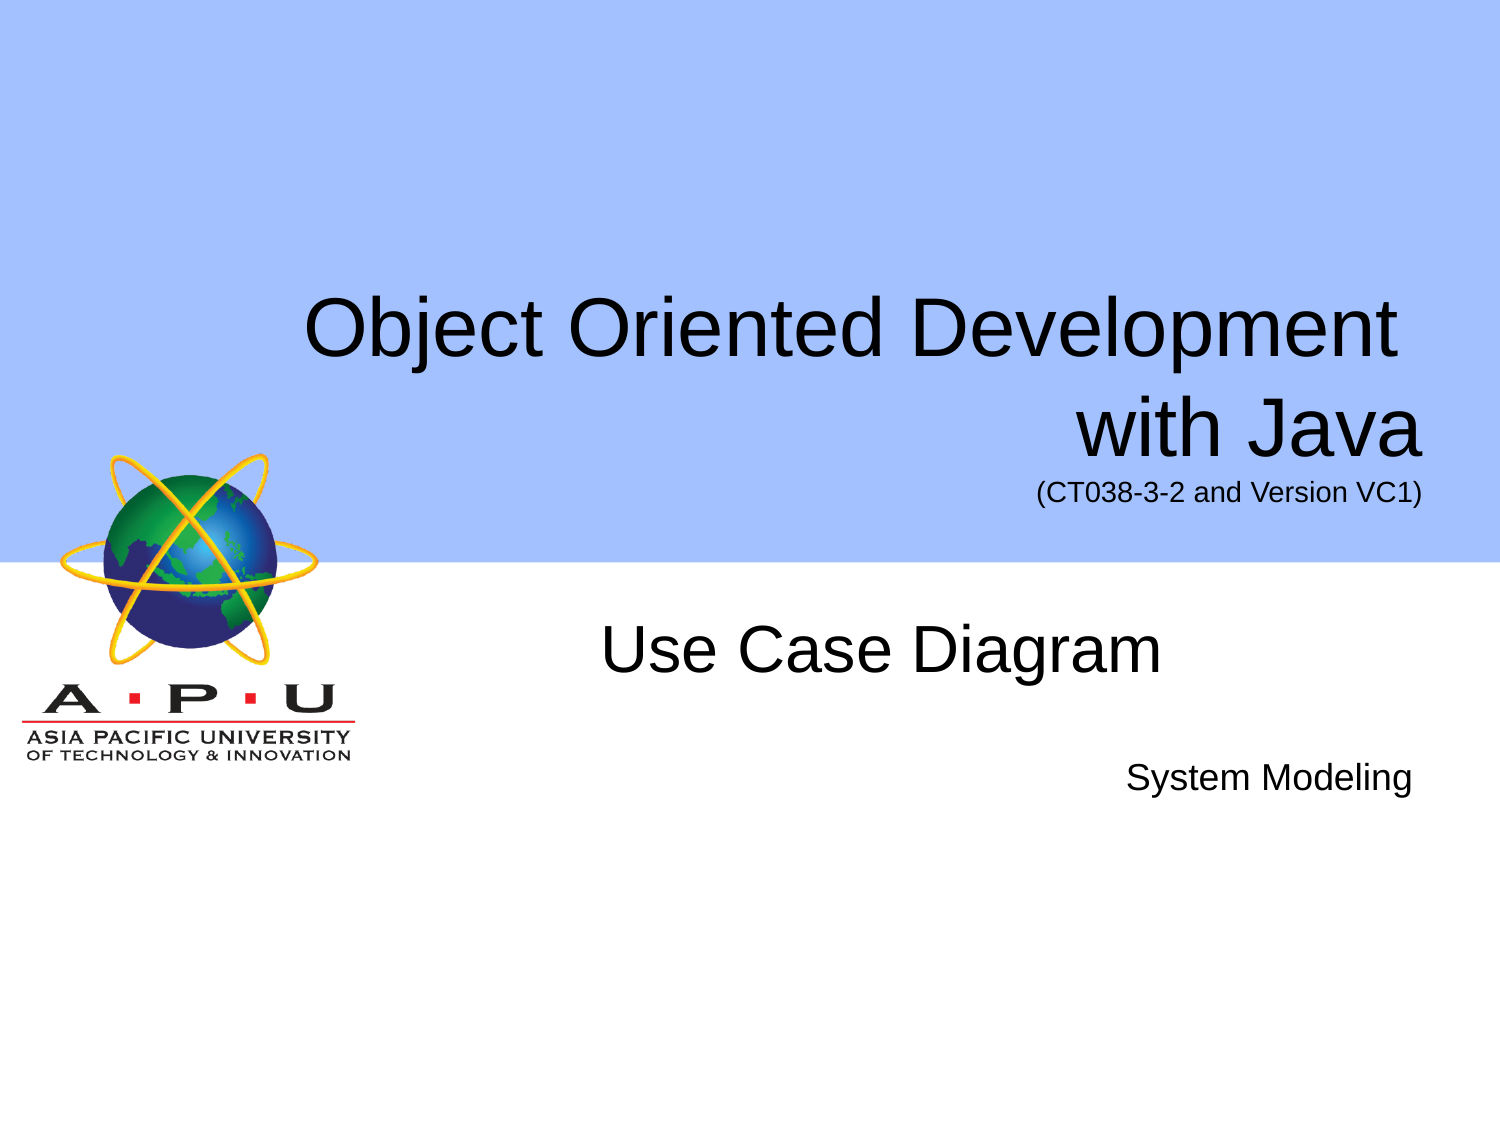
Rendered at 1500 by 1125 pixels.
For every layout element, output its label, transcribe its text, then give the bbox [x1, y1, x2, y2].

text_box System Modeling [550, 745, 1438, 806]
picture [0, 412, 397, 805]
title Use Case Diagram [325, 581, 1438, 710]
text_box Object Oriented Development with Java (CT038-3-2 and Version VC1) [73, 266, 1438, 551]
